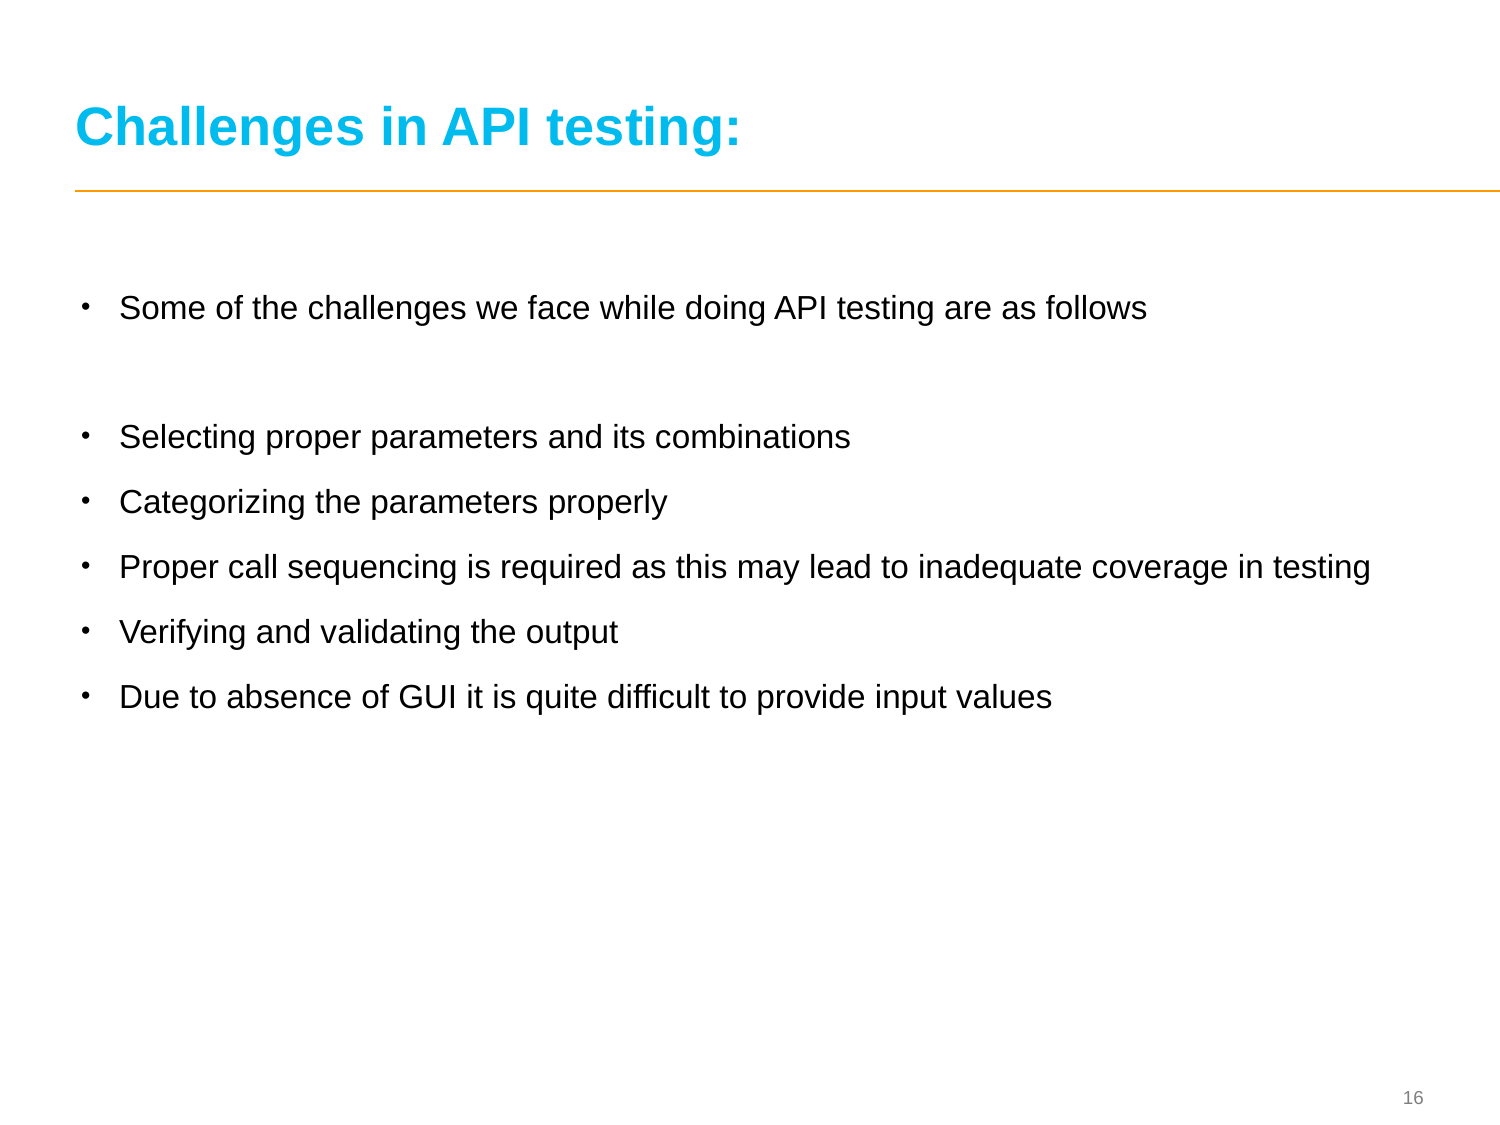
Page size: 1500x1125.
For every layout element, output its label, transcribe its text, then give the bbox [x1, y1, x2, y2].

title Challenges in API testing: [75, 27, 1422, 157]
list Some of the challenges we face while doing API testing are as follows Selecting proper parameters and its combinations Categorizing the parameters properly Proper call sequencing is required as this may lead to inadequate coverage in testing Verifying and validating the output Due to absence of GUI it is quite difficult to provide input values [81, 285, 1388, 1036]
